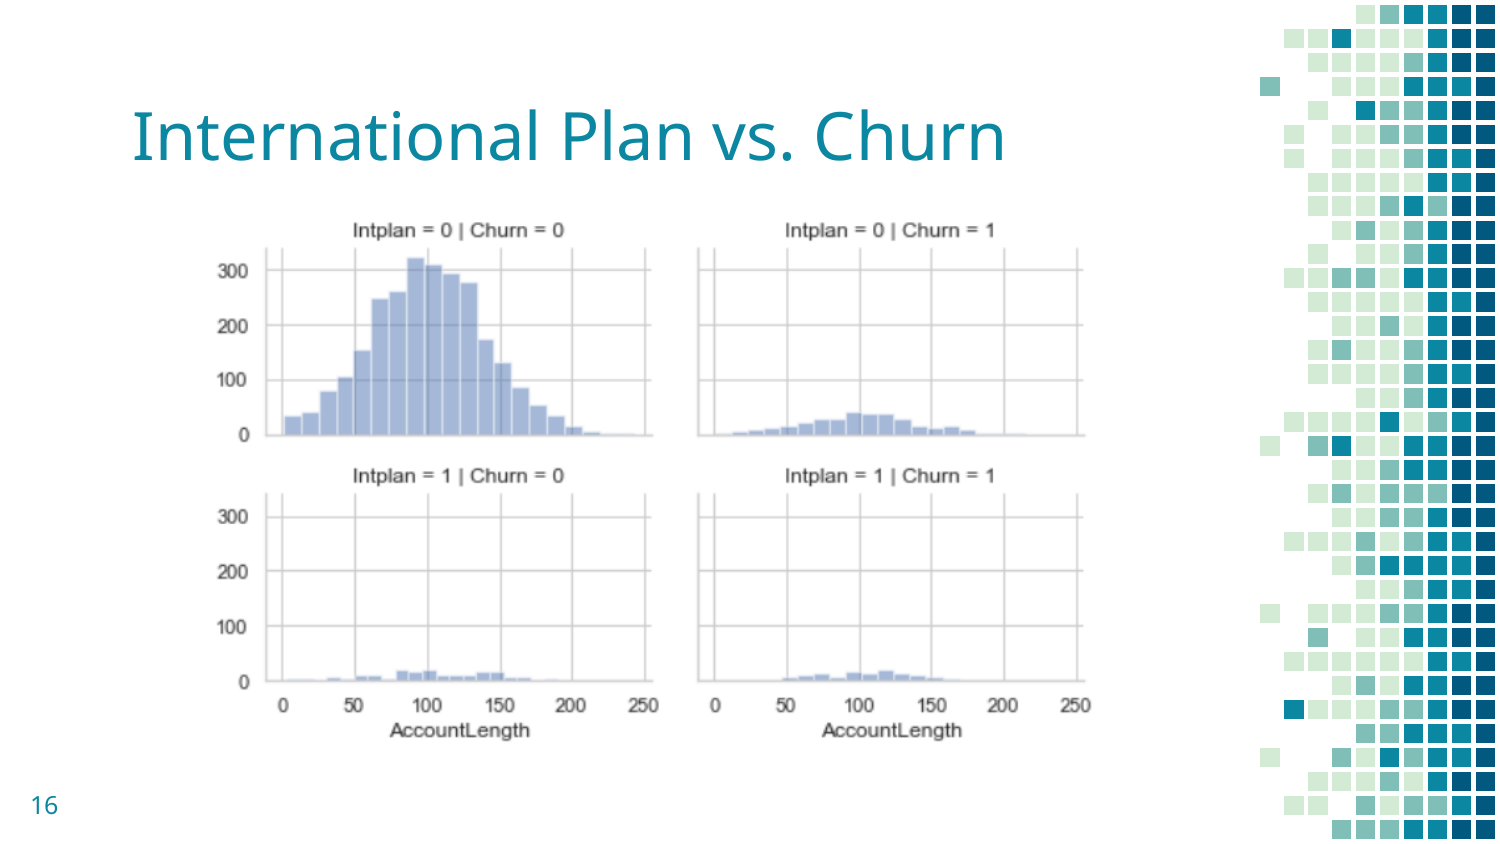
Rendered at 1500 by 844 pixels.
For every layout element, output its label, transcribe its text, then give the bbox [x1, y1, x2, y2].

slide_number 16 [15, 774, 105, 839]
picture [176, 200, 1130, 749]
title International Plan vs. Churn [117, 59, 1227, 189]
